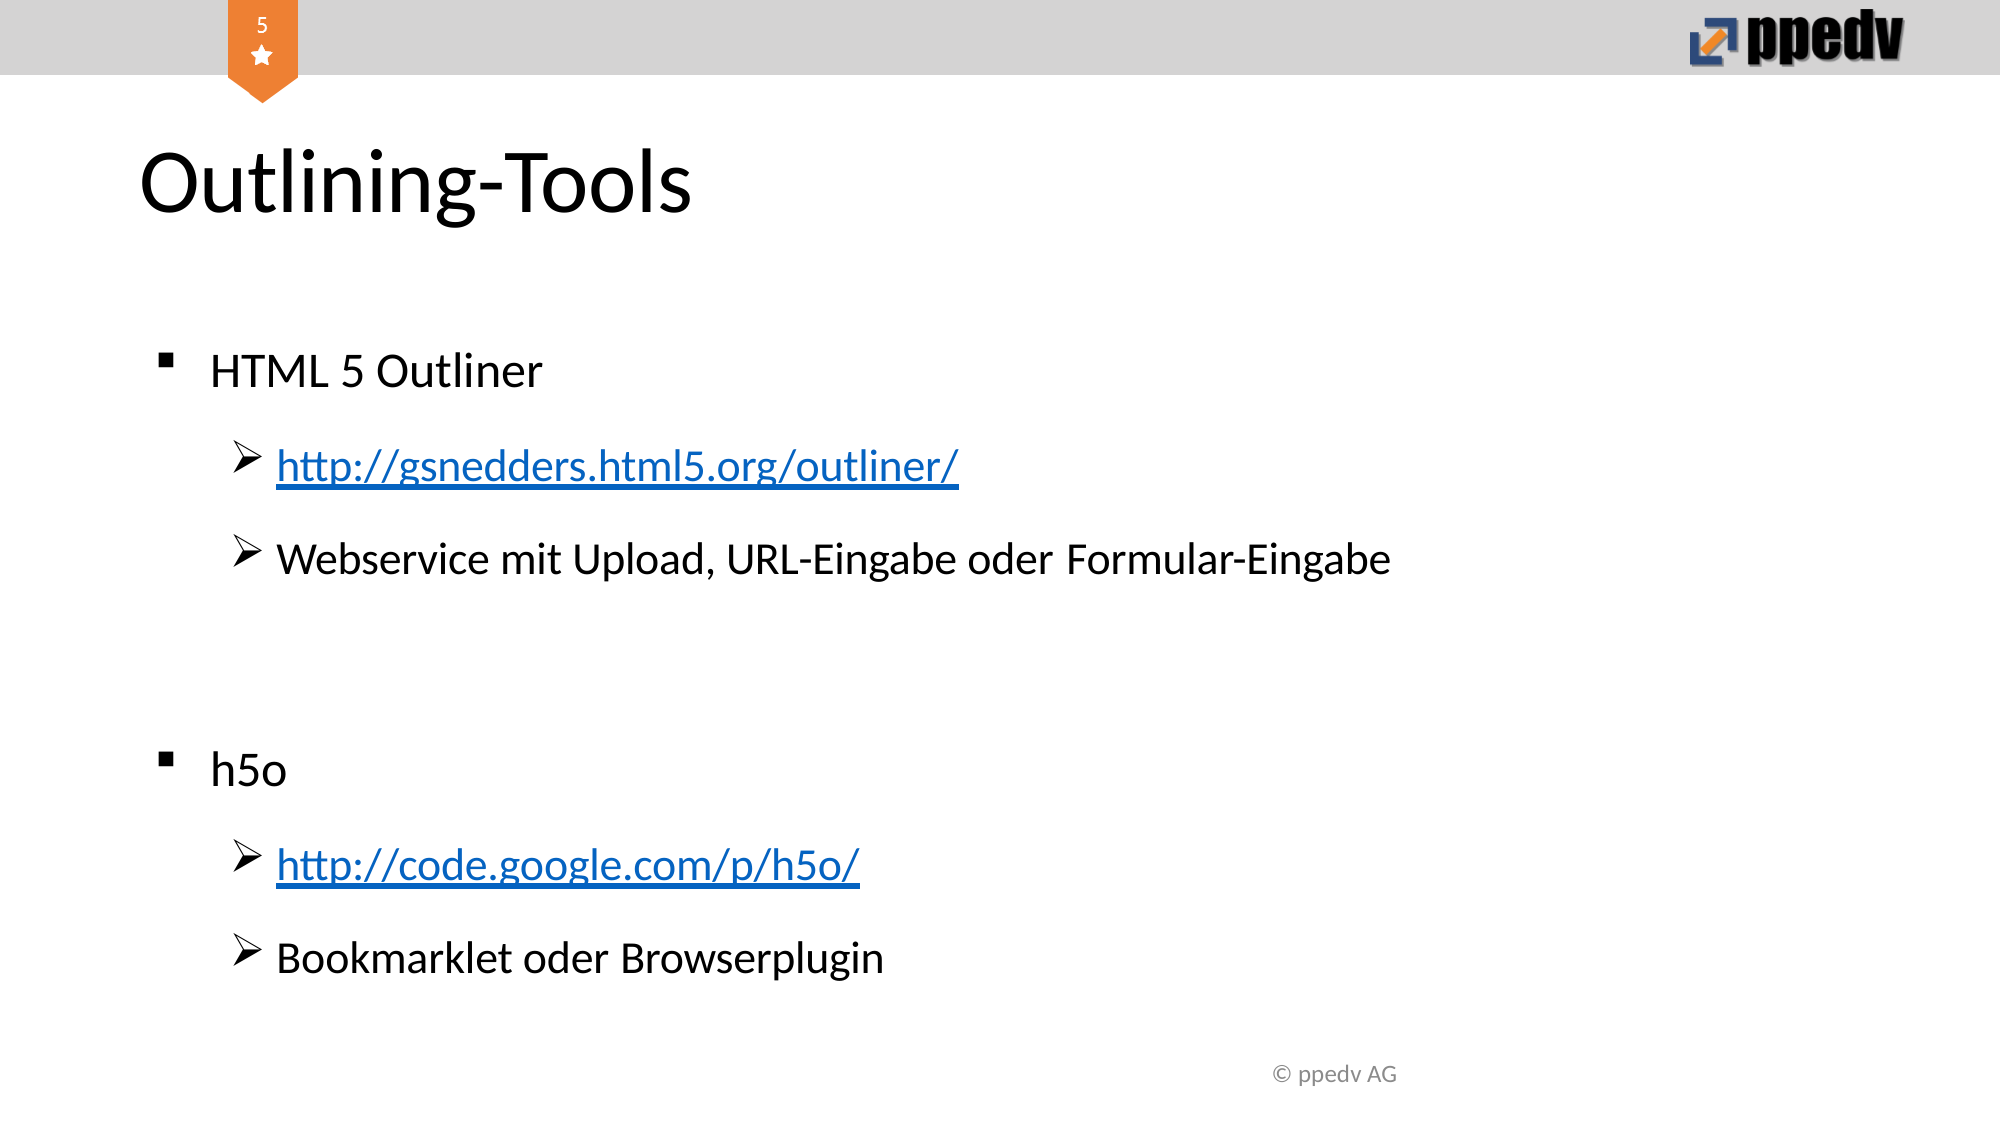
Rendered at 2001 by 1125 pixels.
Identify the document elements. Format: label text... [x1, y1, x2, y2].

title Outlining-Tools [137, 82, 1863, 271]
footer © ppedv AG [137, 1042, 1413, 1103]
picture [0, 0, 2000, 104]
list HTML 5 Outliner http://gsnedders.html5.org/outliner/ Webservice mit Upload, URL-Eingabe oder Formular-Eingabe h5o http://code.google.com/p/h5o/ Bookmarklet oder Browserplugin [137, 299, 1863, 1014]
